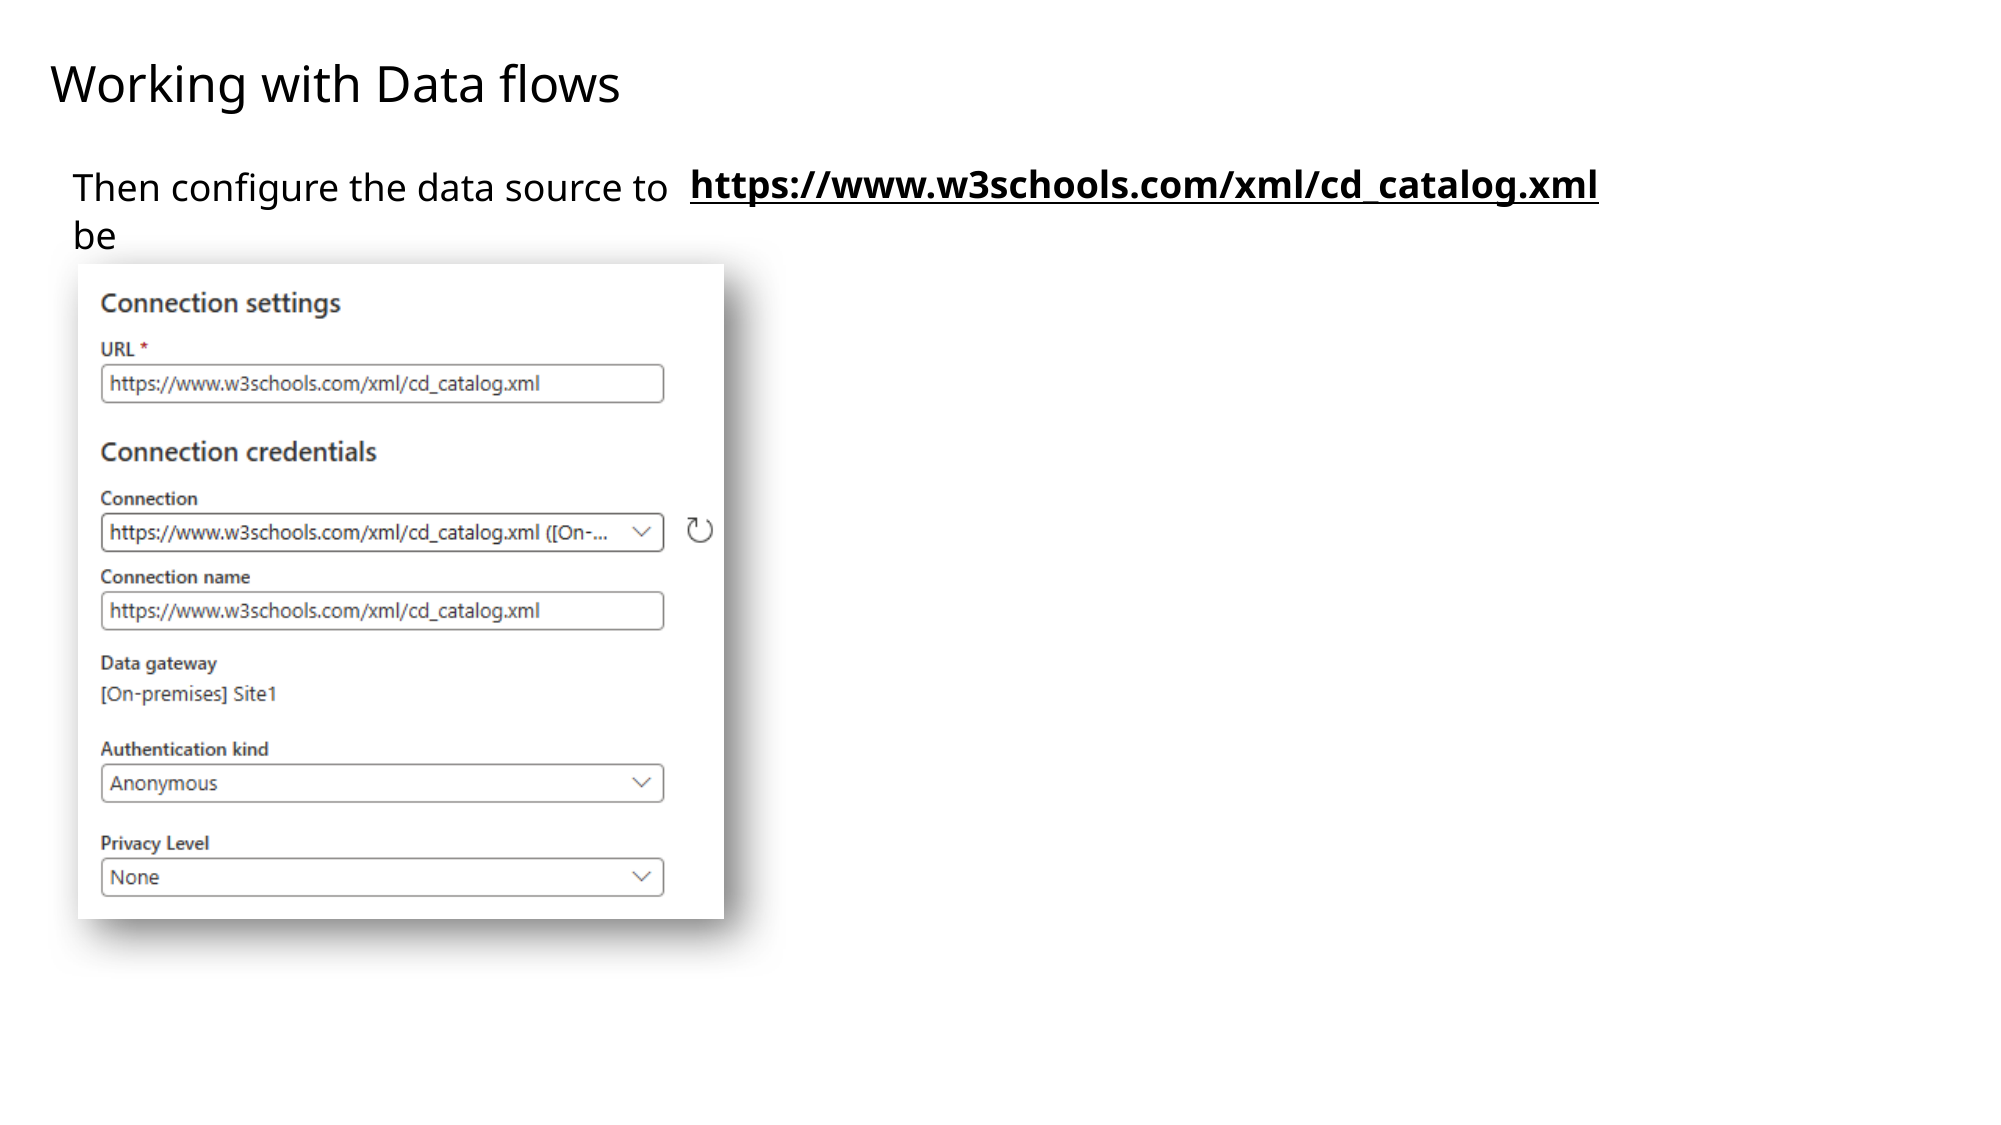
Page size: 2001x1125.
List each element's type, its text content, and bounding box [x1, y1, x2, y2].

text_box Working with Data flows [35, 45, 637, 120]
picture [78, 264, 724, 919]
text_box https://www.w3schools.com/xml/cd_catalog.xml [674, 153, 1624, 220]
text_box Then configure the data source to be [57, 153, 724, 265]
